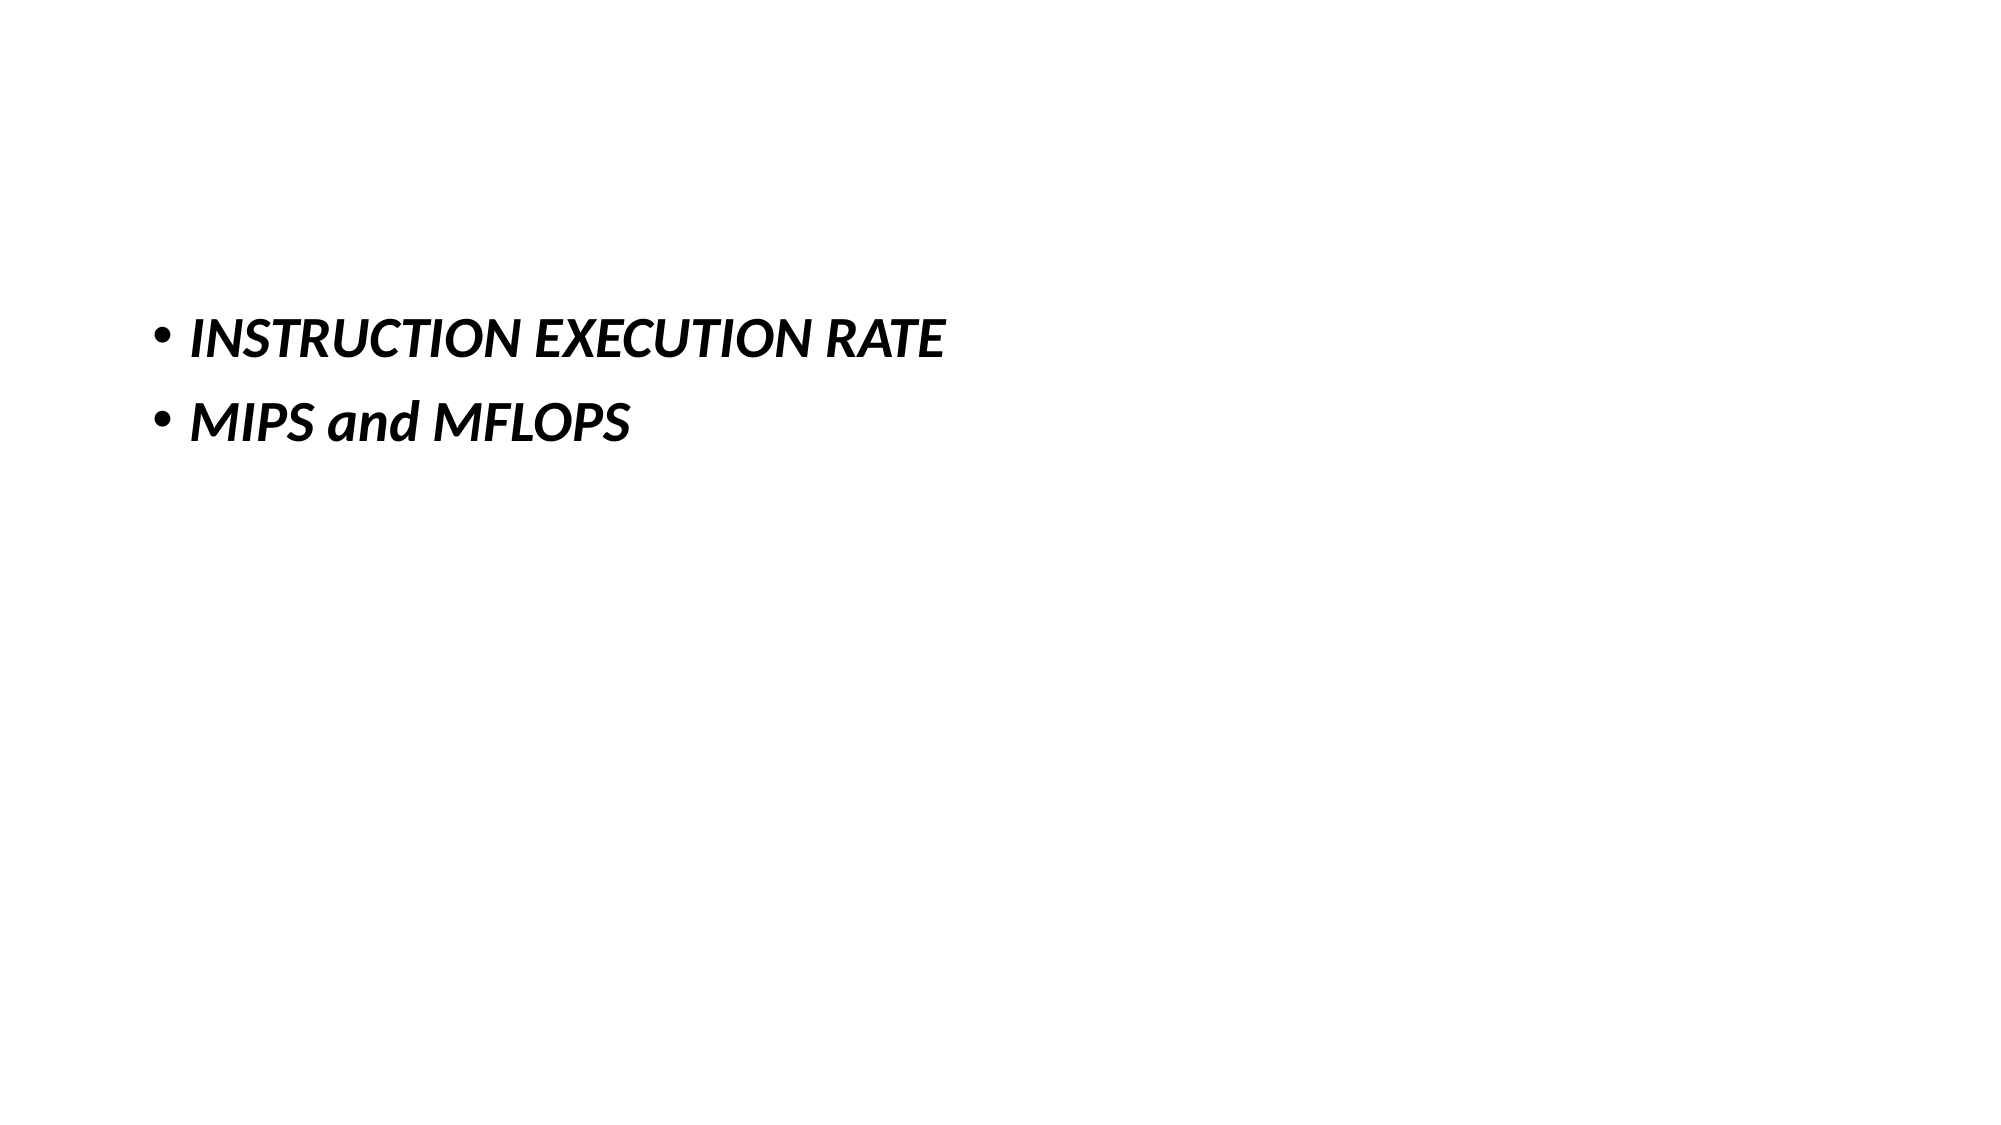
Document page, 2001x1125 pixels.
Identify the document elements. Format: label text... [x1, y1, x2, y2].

list INSTRUCTION EXECUTION RATE MIPS and MFLOPS [137, 299, 1863, 1014]
